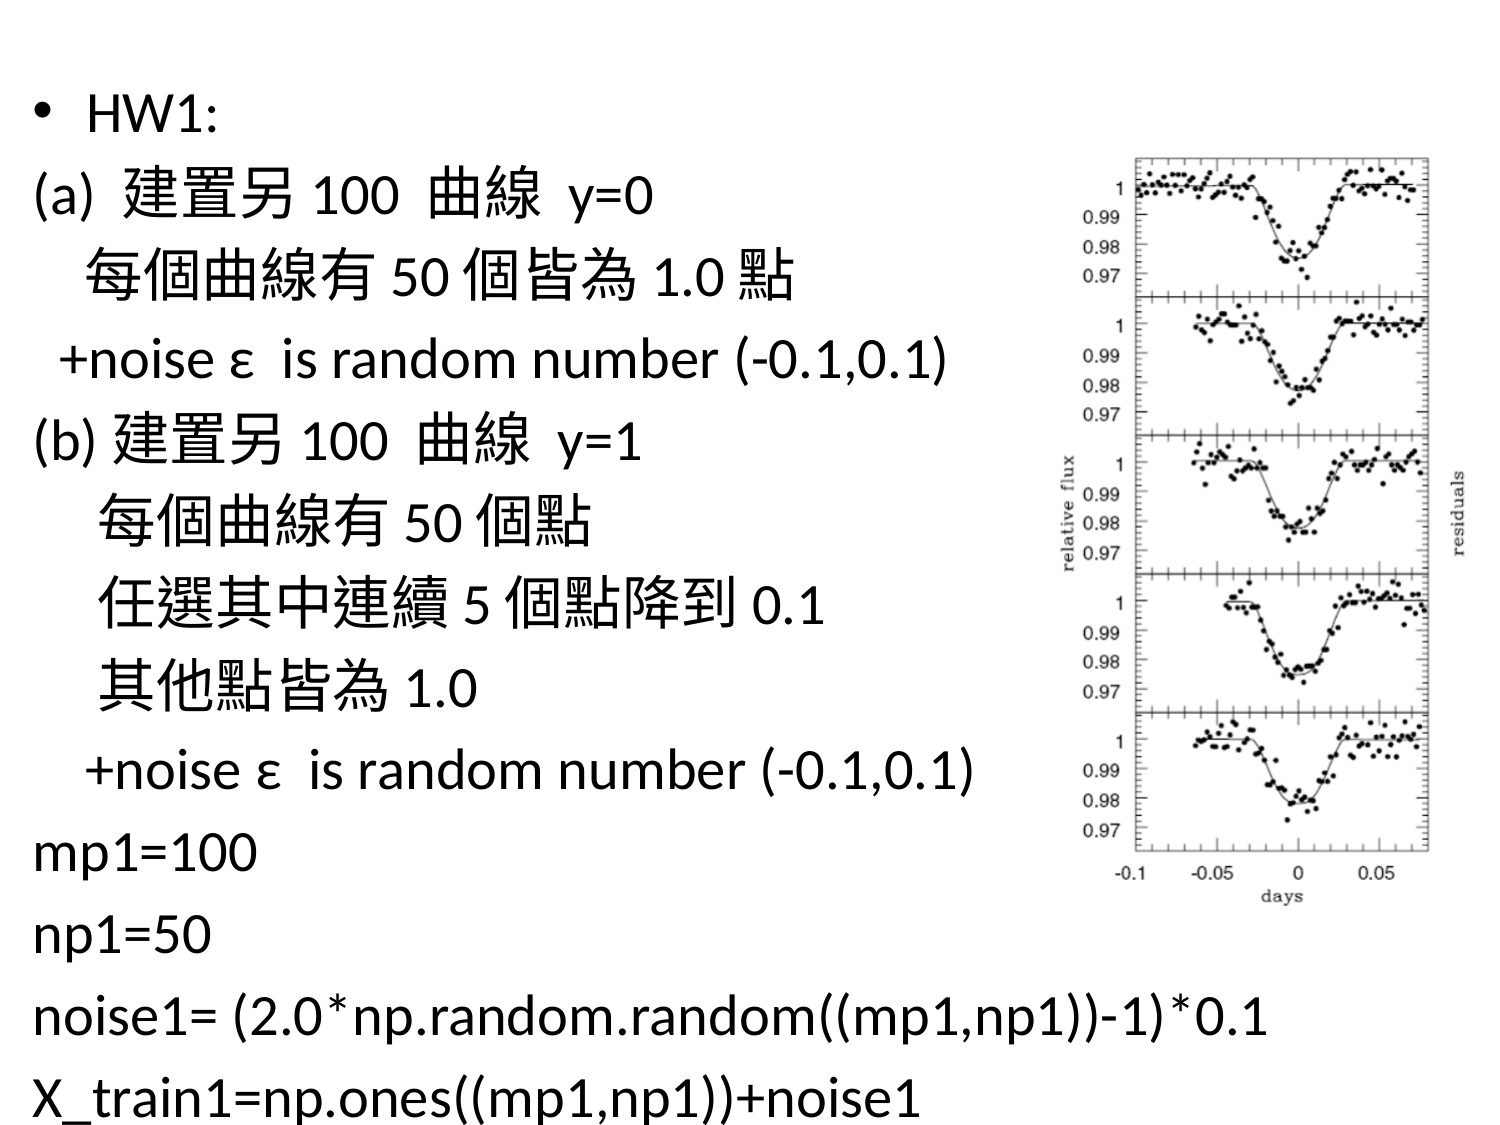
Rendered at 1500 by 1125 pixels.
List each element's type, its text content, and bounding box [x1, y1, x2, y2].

picture [1021, 136, 1471, 915]
text_box HW1: (a) 建置另100 曲線 y=0 每個曲線有50個皆為1.0點 +noise ε is random number (-0.1,0.1) (b)建置另100 曲線 y=1 每個曲線有50個點 任選其中連續5個點降到0.1 其他點皆為1.0 +noise ε is random number (-0.1,0.1) mp1=100 np1=50 noise1= (2.0*np.random.random((mp1,np1))-1)*0.1 X_train1=np.ones((mp1,np1))+noise1 [17, 66, 1415, 1125]
